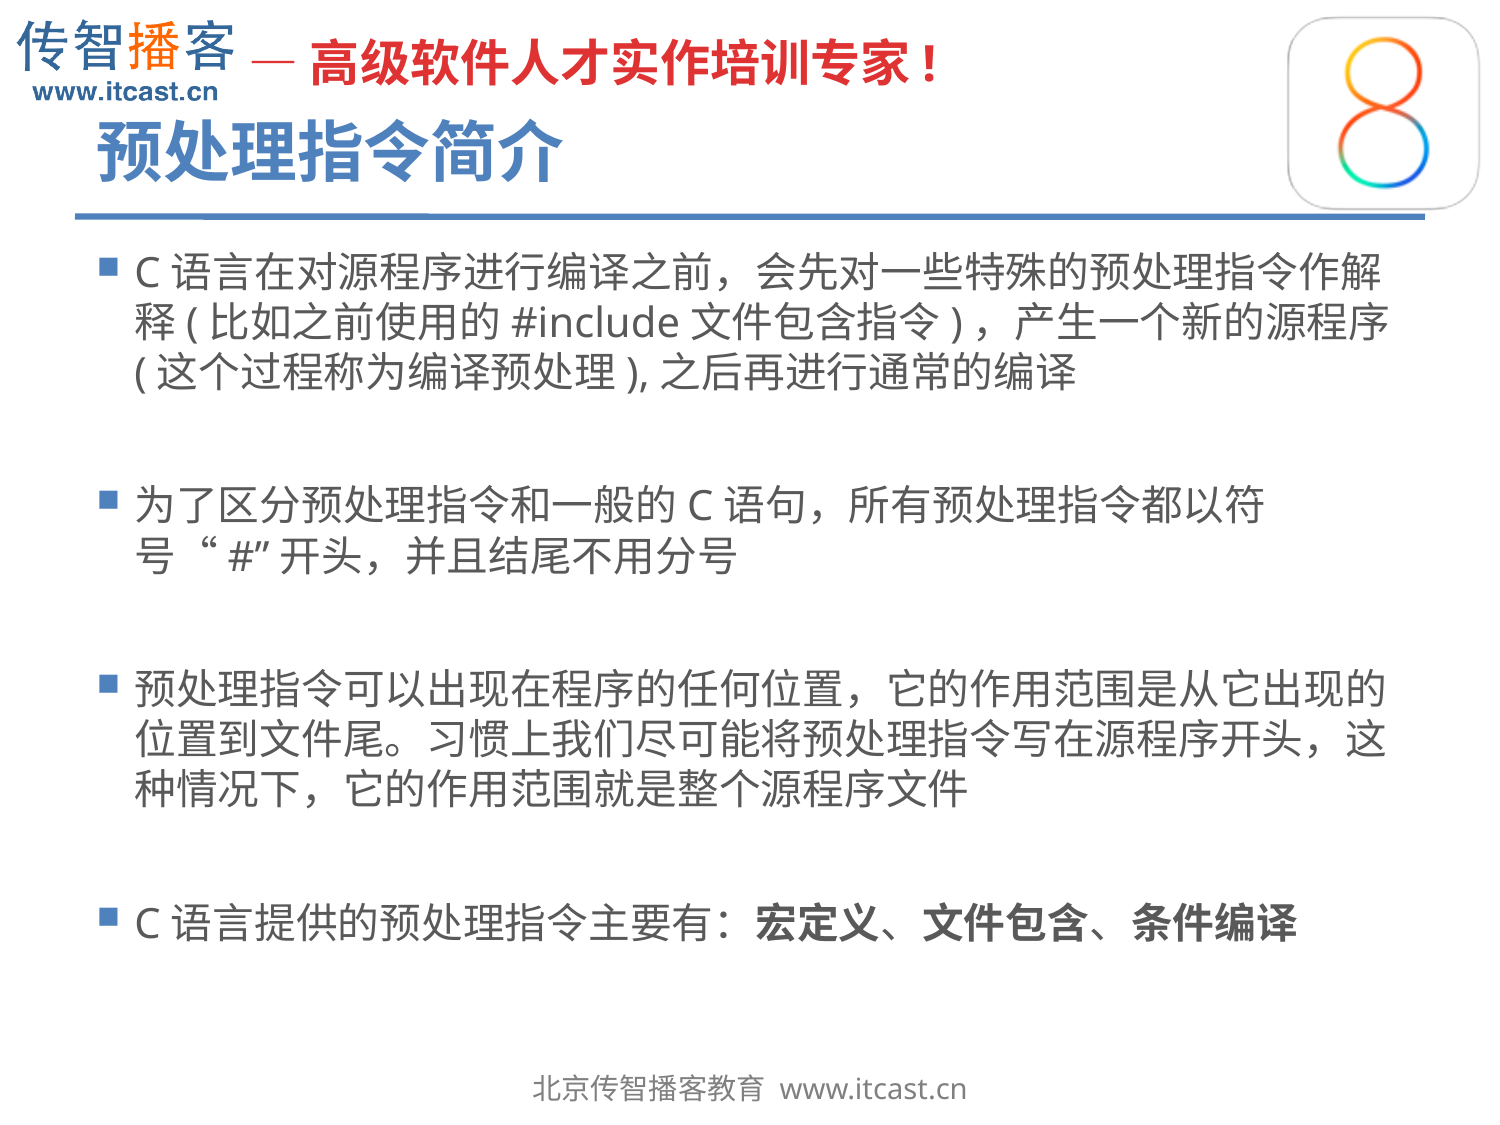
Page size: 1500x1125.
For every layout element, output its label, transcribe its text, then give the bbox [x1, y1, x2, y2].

list C语言在对源程序进行编译之前，会先对一些特殊的预处理指令作解释(比如之前使用的#include文件包含指令)，产生一个新的源程序(这个过程称为编译预处理),之后再进行通常的编译 为了区分预处理指令和一般的C语句，所有预处理指令都以符号“#”开头，并且结尾不用分号 预处理指令可以出现在程序的任何位置，它的作用范围是从它出现的位置到文件尾。习惯上我们尽可能将预处理指令写在源程序开头，这种情况下，它的作用范围就是整个源程序文件 C语言提供的预处理指令主要有：宏定义、文件包含、条件编译 [81, 237, 1416, 1005]
title 预处理指令简介 [81, 102, 1416, 237]
picture [1270, 0, 1497, 227]
picture [16, 19, 234, 101]
